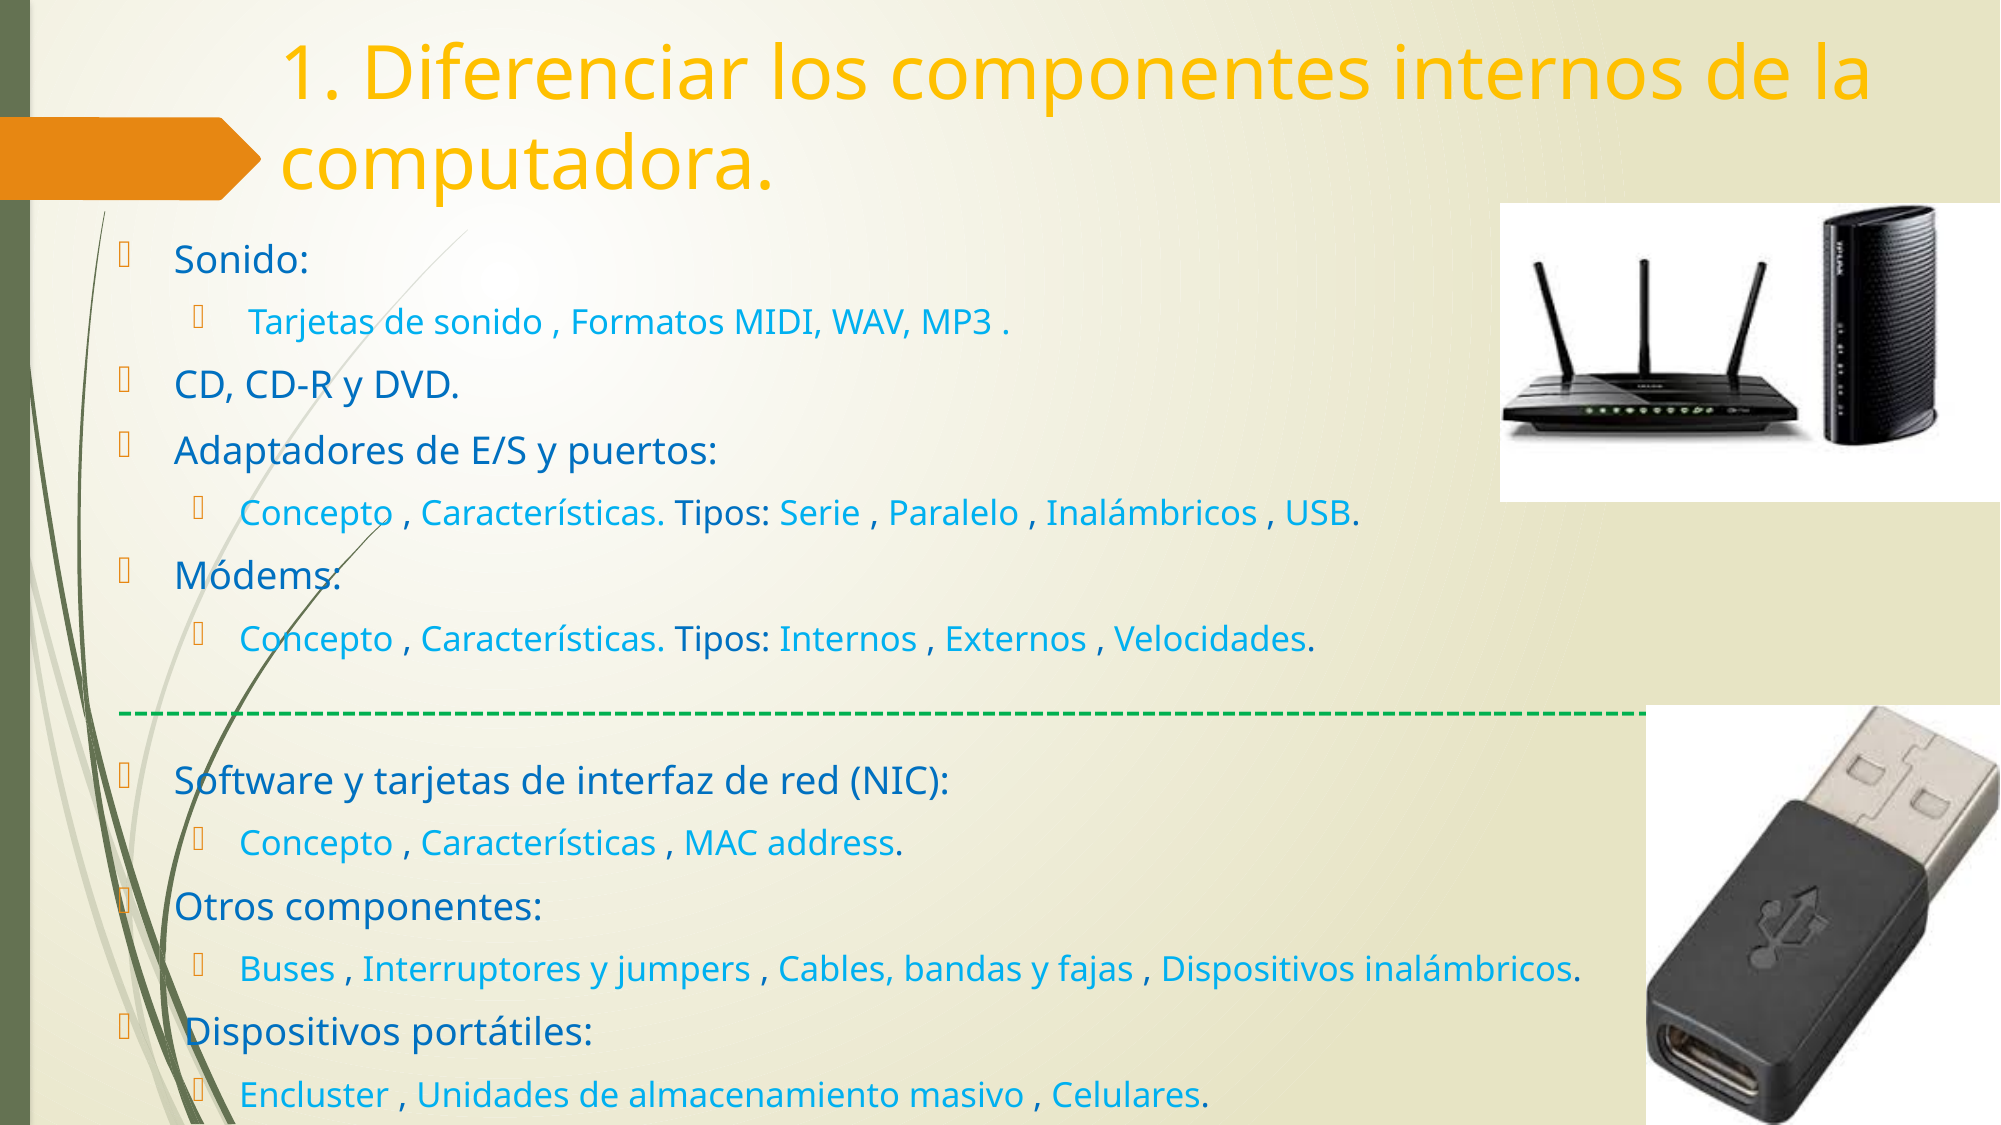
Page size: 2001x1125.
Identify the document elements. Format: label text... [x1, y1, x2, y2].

list Sonido: Tarjetas de sonido , Formatos MIDI, WAV, MP3 . CD, CD-R y DVD. Adaptadores de E/S y puertos: Concepto , Características. Tipos: Serie , Paralelo , Inalámbricos , USB. Módems: Concepto , Características. Tipos: Internos , Externos , Velocidades. ---------------------------------------------------------------------------------------------------------------- Software y tarjetas de interfaz de red (NIC): Concepto , Características , MAC address. Otros componentes: Buses , Interruptores y jumpers , Cables, bandas y fajas , Dispositivos inalámbricos. Dispositivos portátiles: Encluster , Unidades de almacenamiento masivo , Celulares. [102, 227, 2000, 1125]
title 1. Diferenciar los componentes internos de la computadora. [264, 17, 1975, 227]
picture [1499, 203, 2000, 503]
picture [1646, 704, 2000, 1125]
